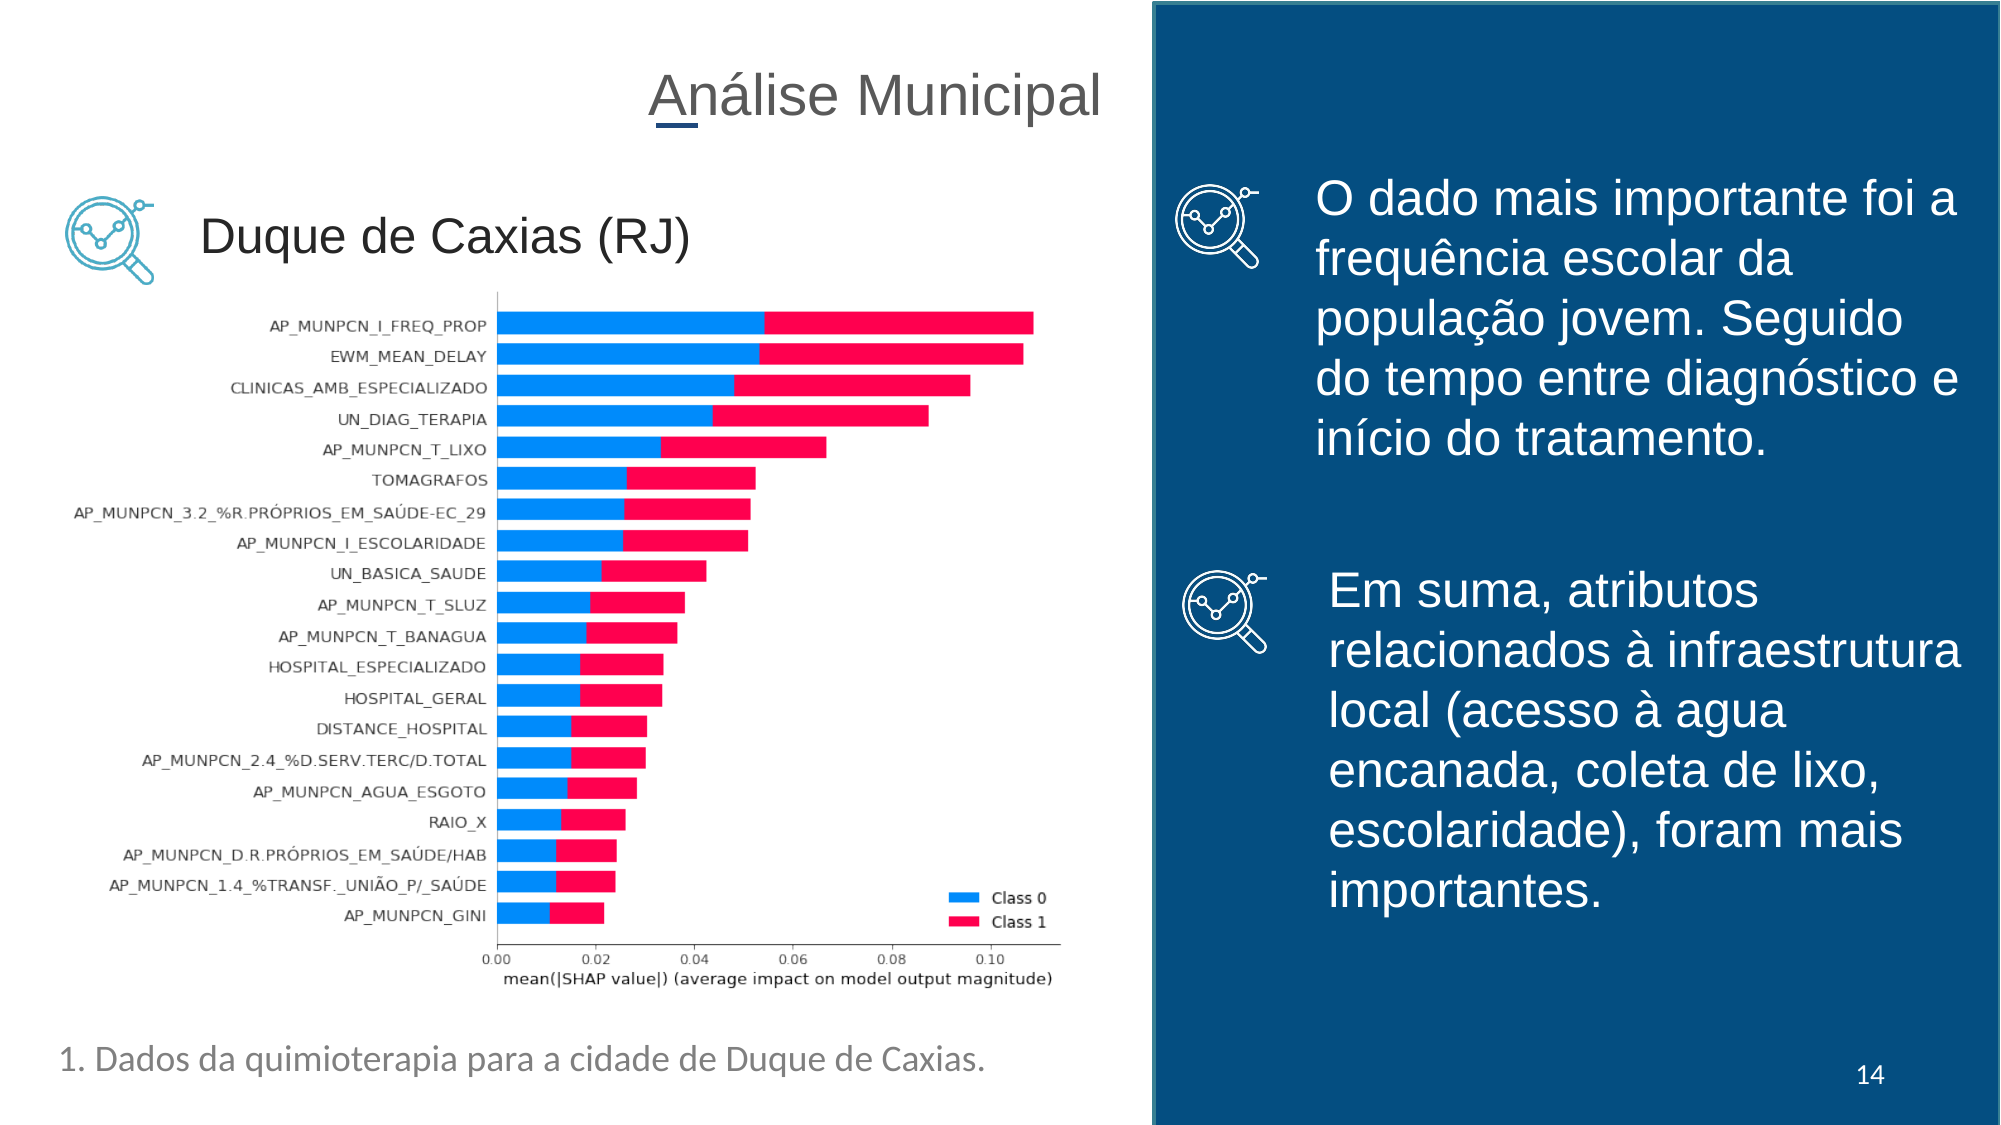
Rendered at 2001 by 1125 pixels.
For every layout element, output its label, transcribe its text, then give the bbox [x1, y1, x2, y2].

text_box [1153, 2, 2000, 1125]
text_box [633, 14, 1142, 126]
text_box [65, 196, 741, 283]
picture [65, 284, 1069, 997]
text_box 1. Dados da quimioterapia para a cidade de Duque de Caxias. [43, 1026, 1119, 1087]
